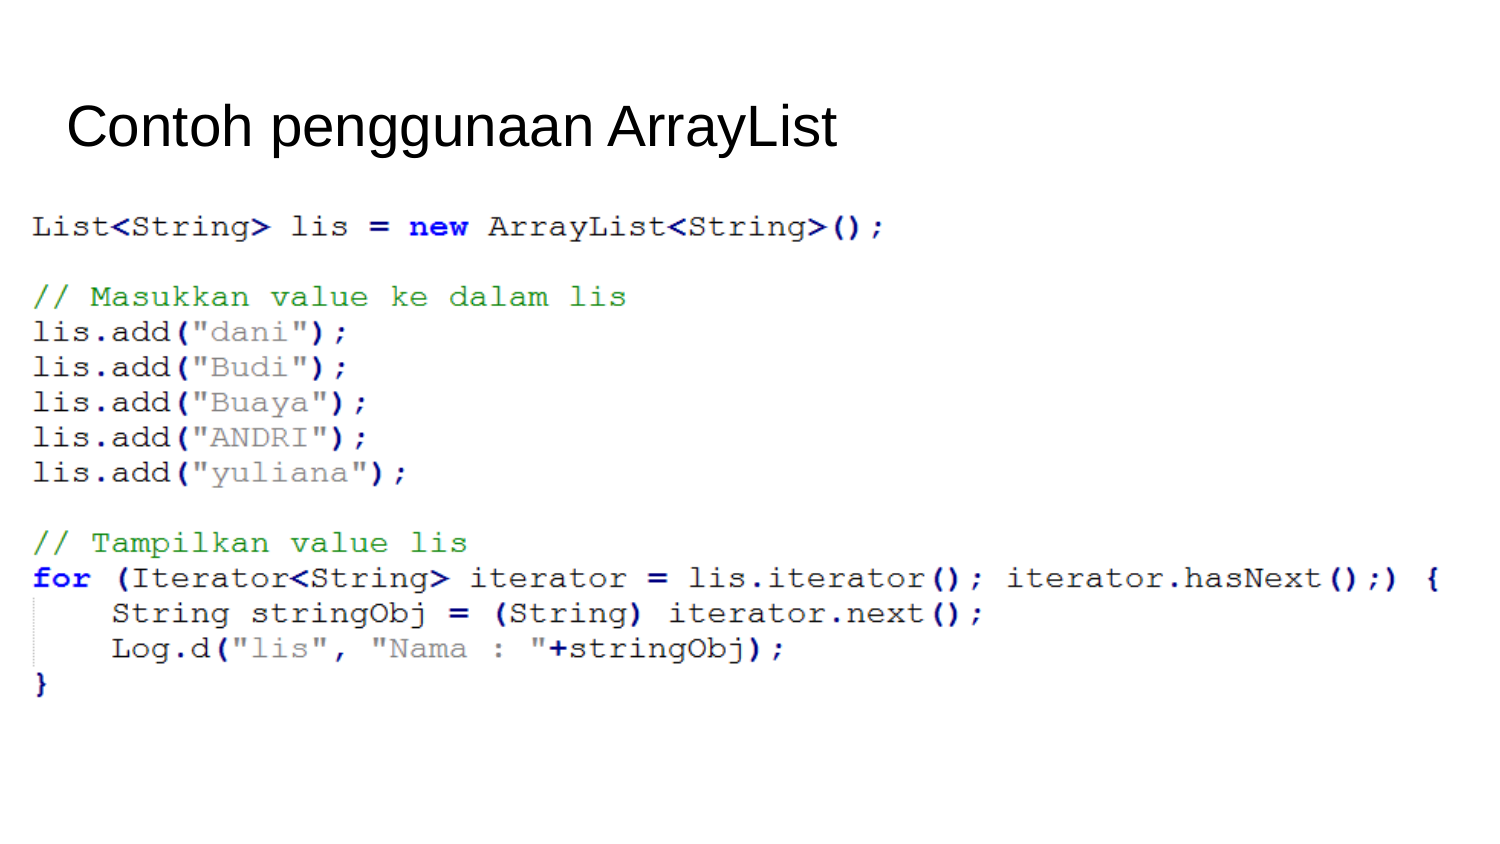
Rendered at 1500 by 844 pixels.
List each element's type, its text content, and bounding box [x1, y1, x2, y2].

title Contoh penggunaan ArrayList [51, 72, 1449, 167]
picture [24, 196, 1476, 735]
